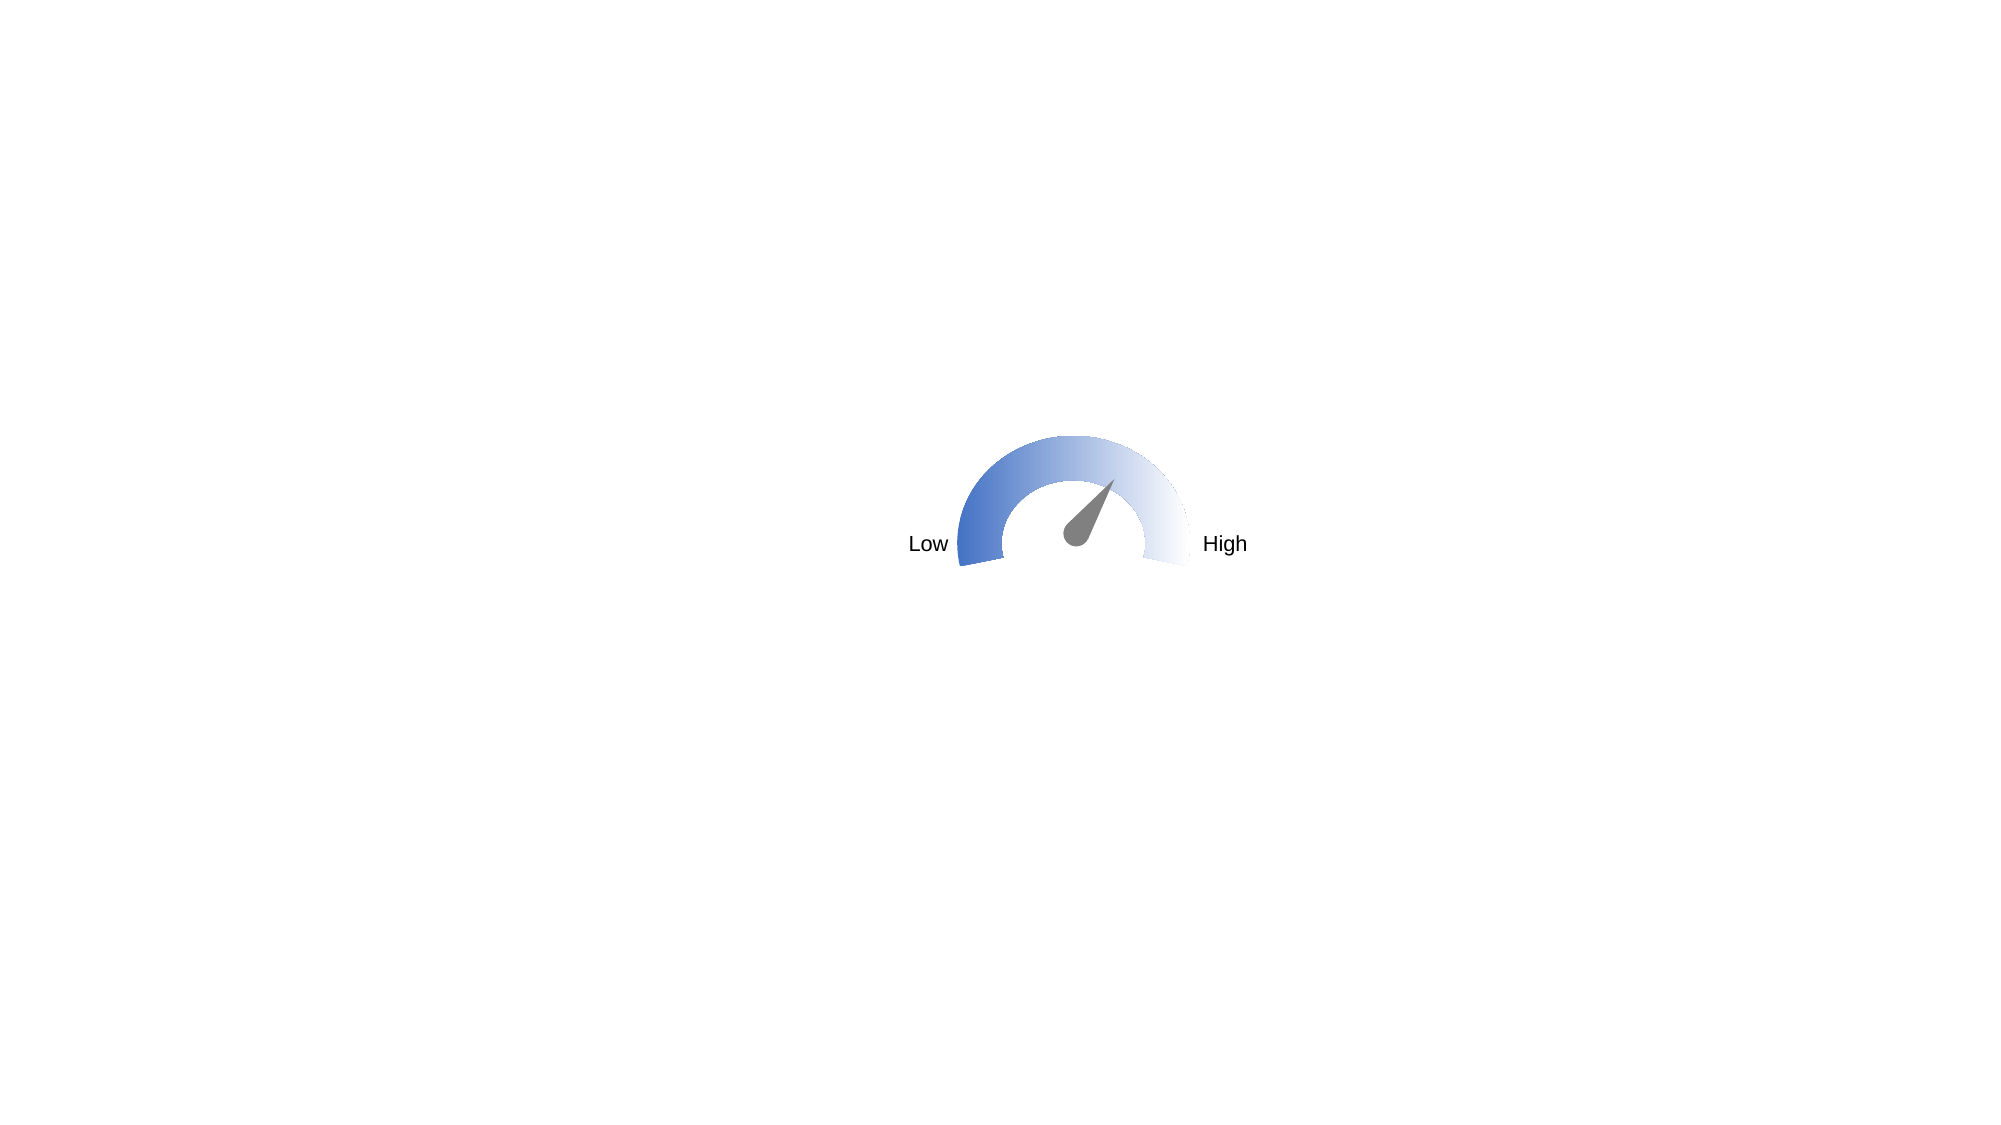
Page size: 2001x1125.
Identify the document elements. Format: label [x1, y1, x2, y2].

text_box [888, 435, 1266, 651]
